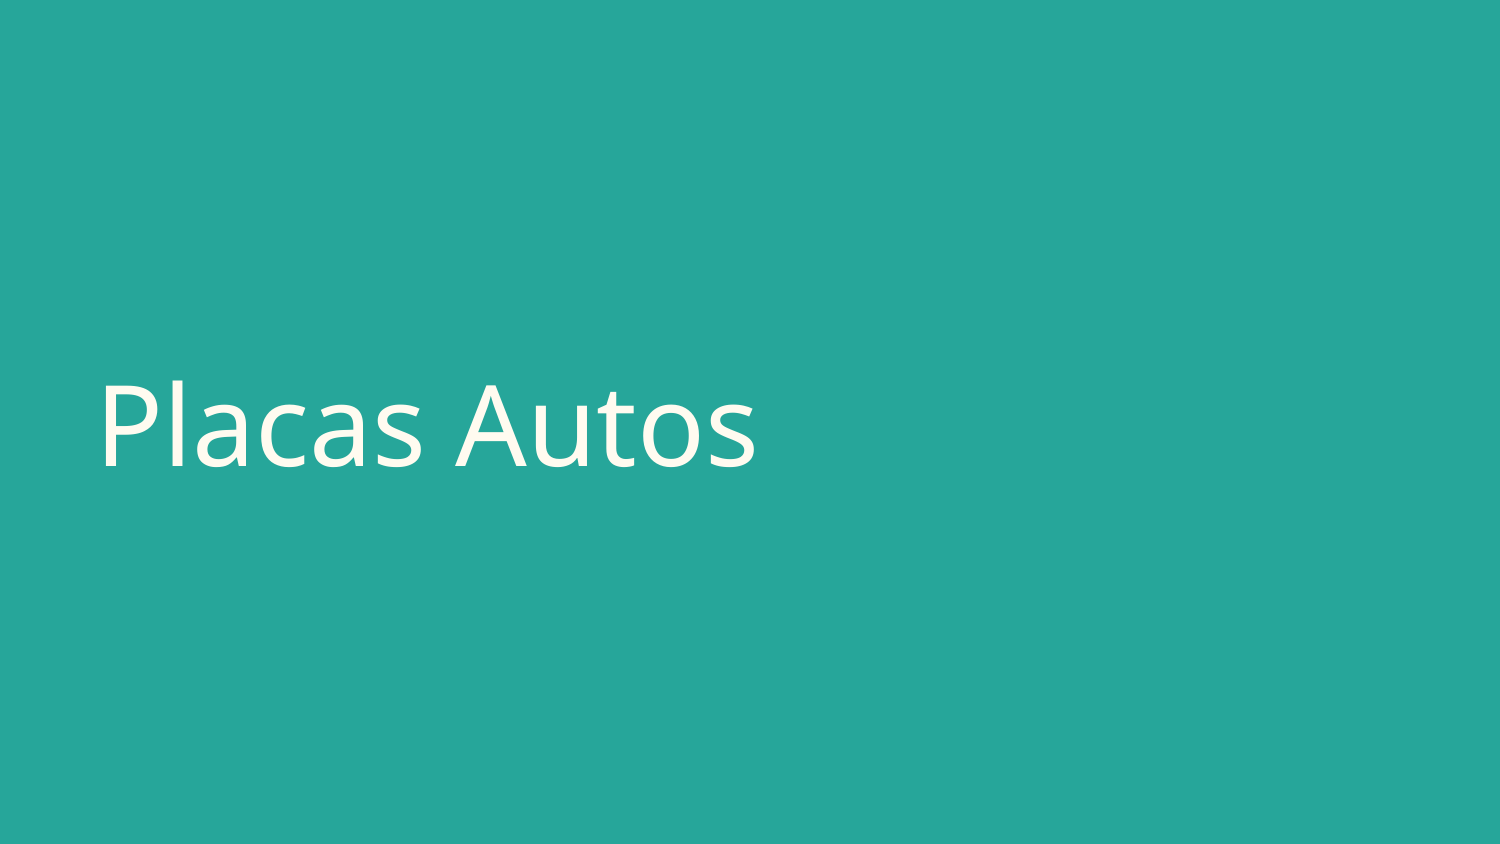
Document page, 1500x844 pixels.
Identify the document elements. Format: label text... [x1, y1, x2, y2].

title Placas Autos [80, 86, 1164, 758]
